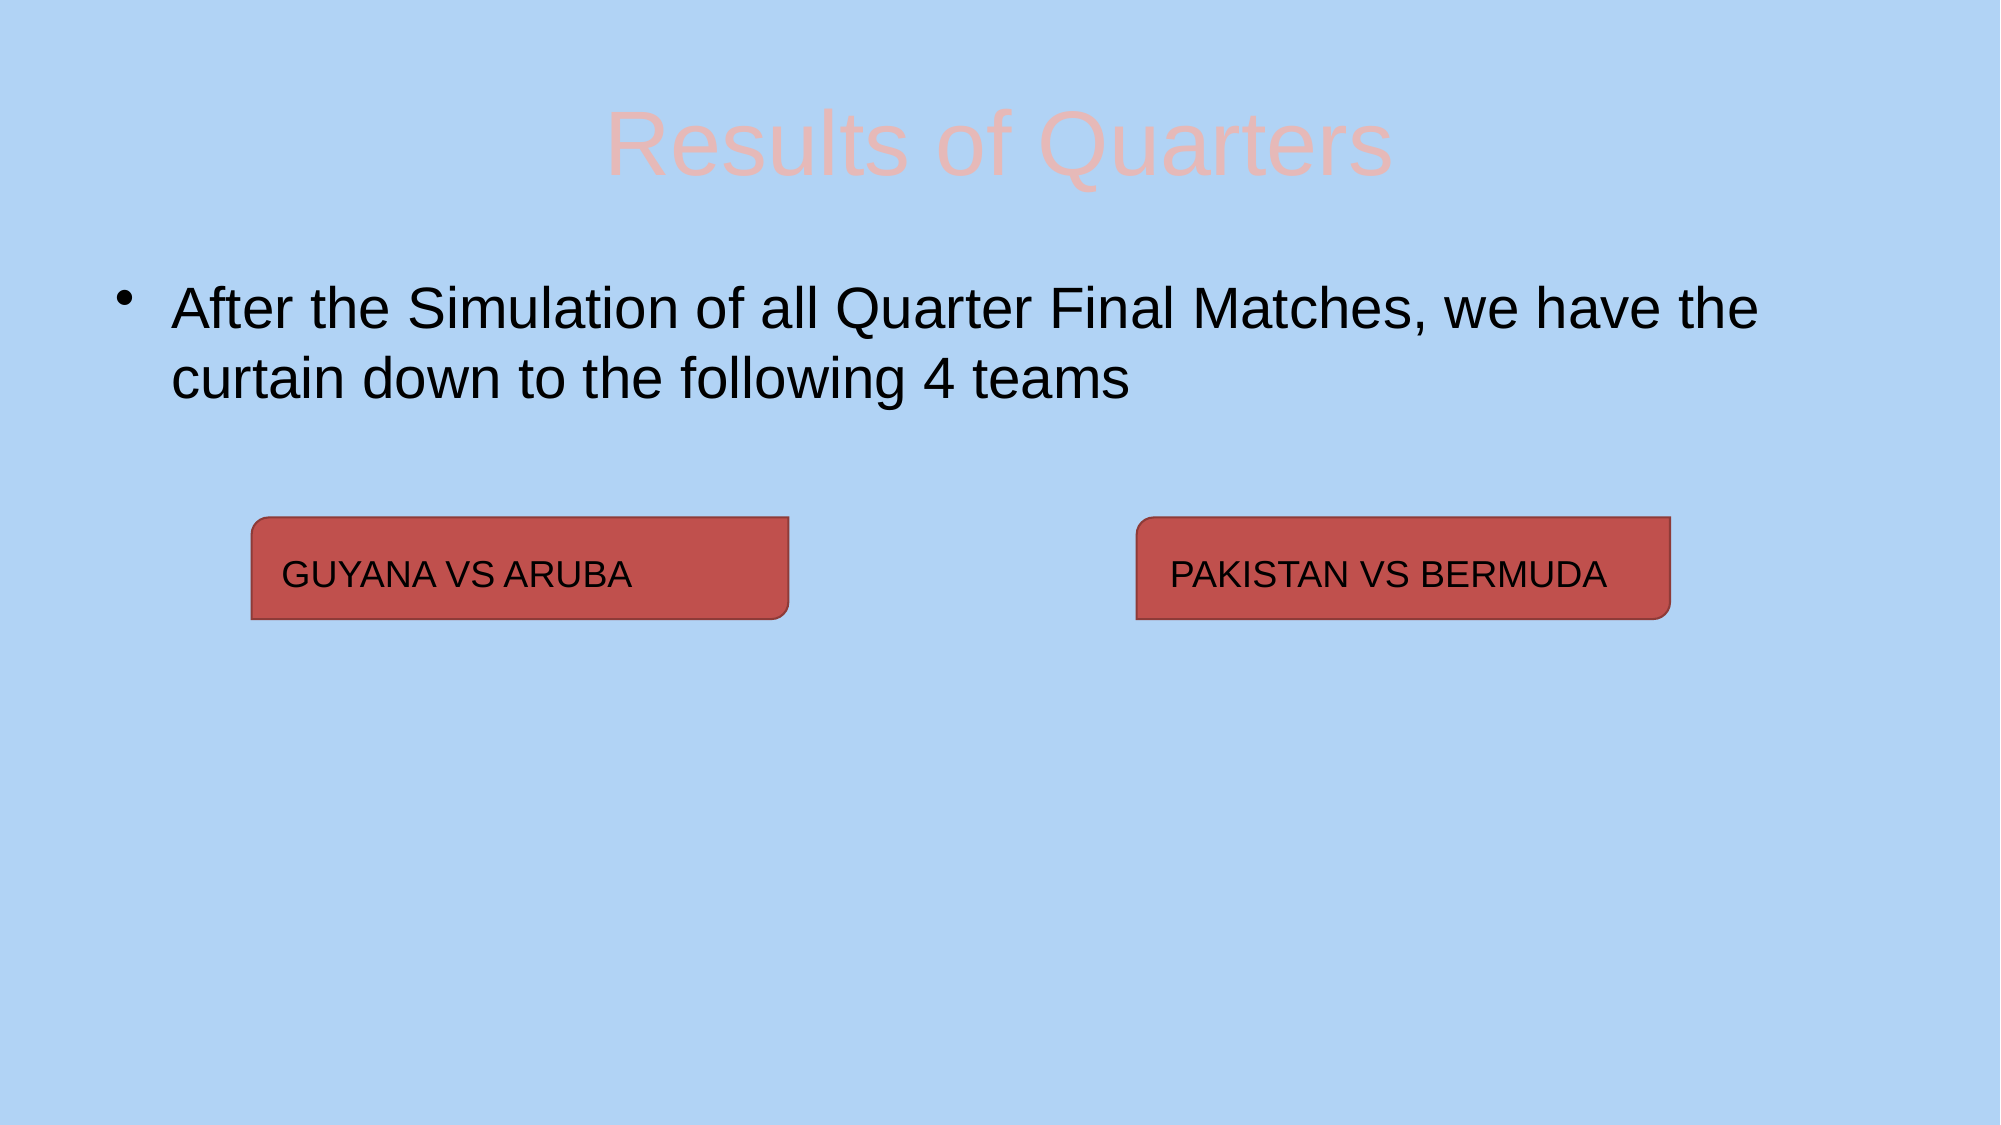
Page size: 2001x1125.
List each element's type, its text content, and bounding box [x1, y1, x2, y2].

text_box GUYANA VS ARUBA [266, 542, 740, 603]
text_box [1135, 516, 1672, 621]
title Results of Quarters [99, 44, 1901, 233]
text_box [250, 516, 790, 621]
list After the Simulation of all Quarter Final Matches, we have the curtain down to the following 4 teams [99, 262, 1901, 1006]
text_box PAKISTAN VS BERMUDA [1154, 542, 1637, 603]
